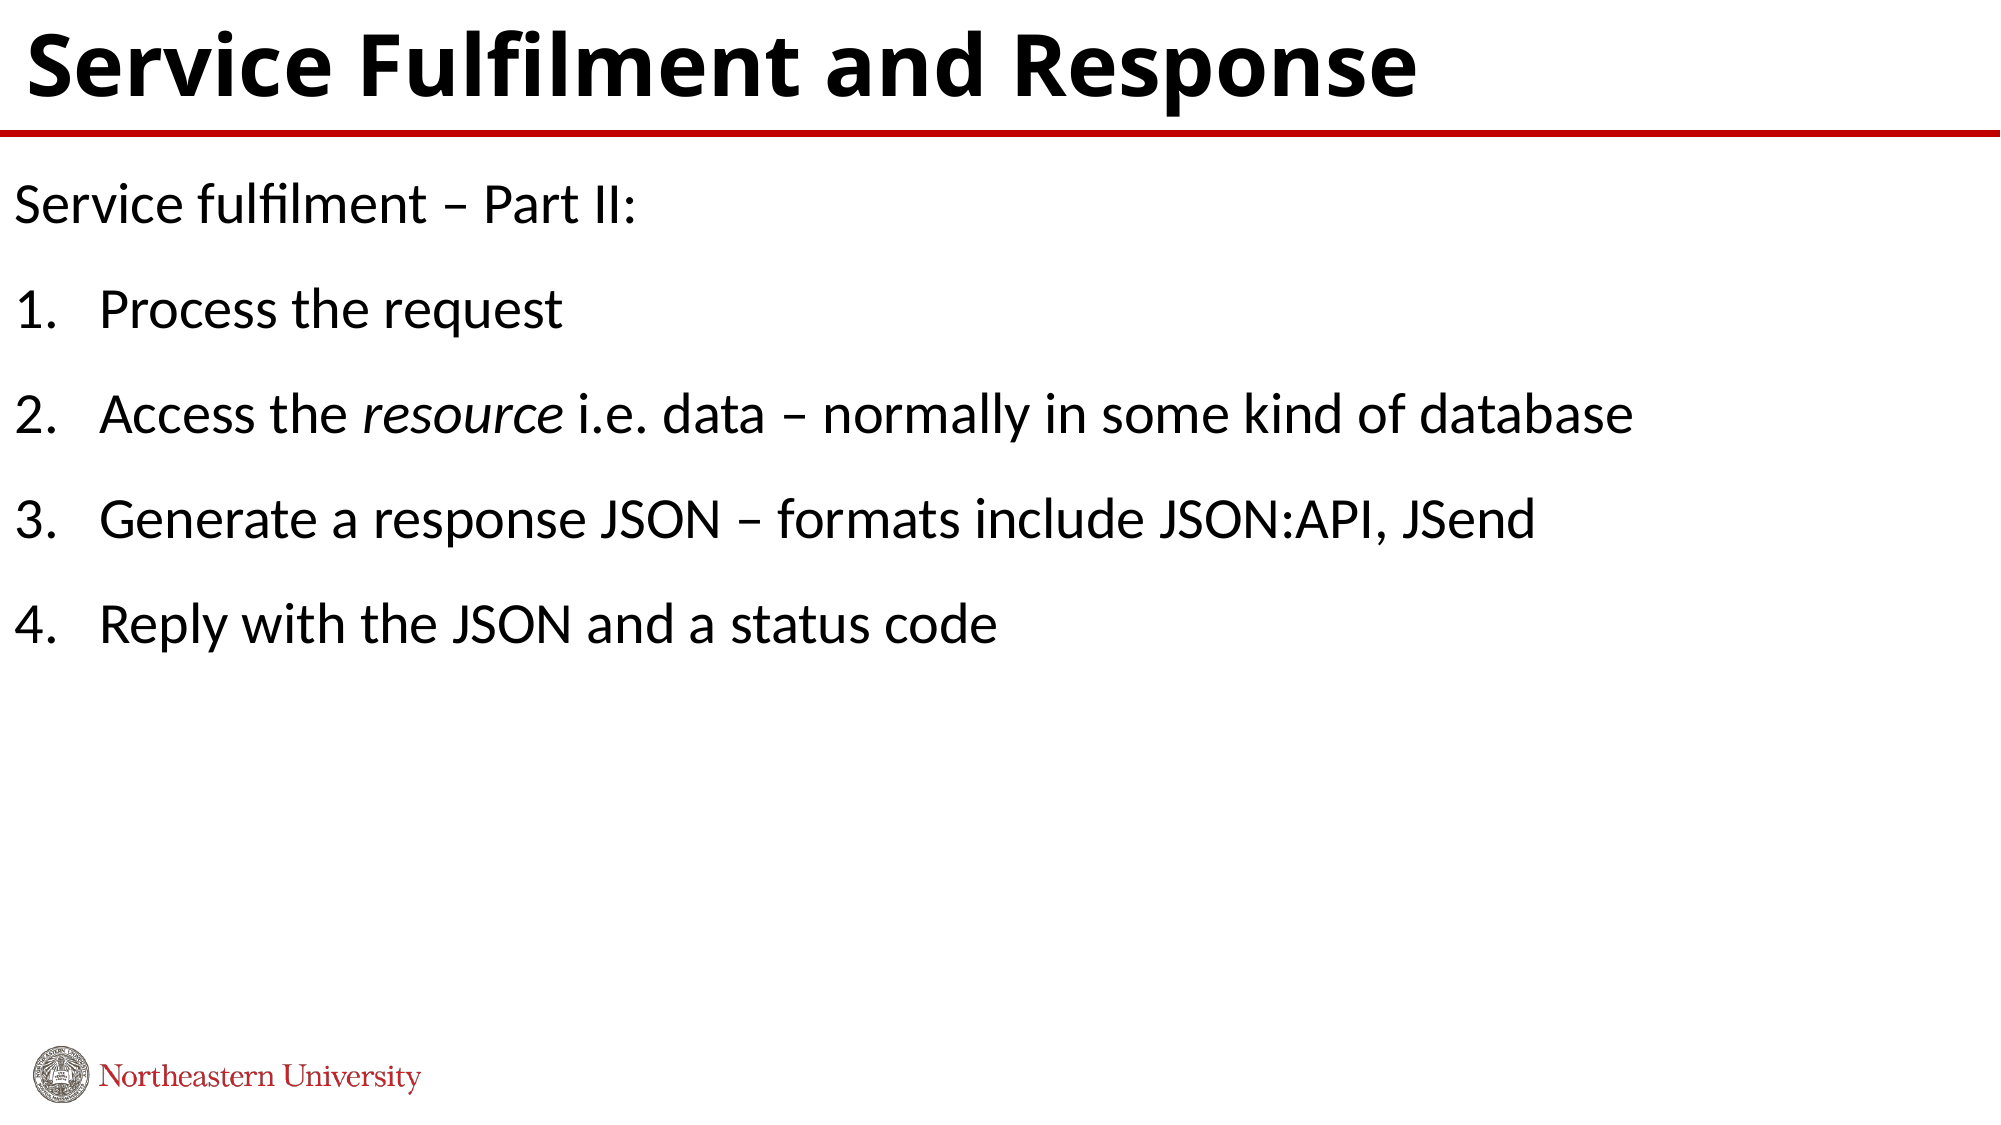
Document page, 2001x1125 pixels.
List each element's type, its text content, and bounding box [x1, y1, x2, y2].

text_box Service fulfilment – Part II: Process the request Access the resource i.e. data – normally in some kind of database Generate a response JSON – formats include JSON:API, JSend Reply with the JSON and a status code [0, 123, 2000, 663]
title Service Fulfilment and Response [11, 14, 1737, 123]
picture [33, 1046, 421, 1103]
